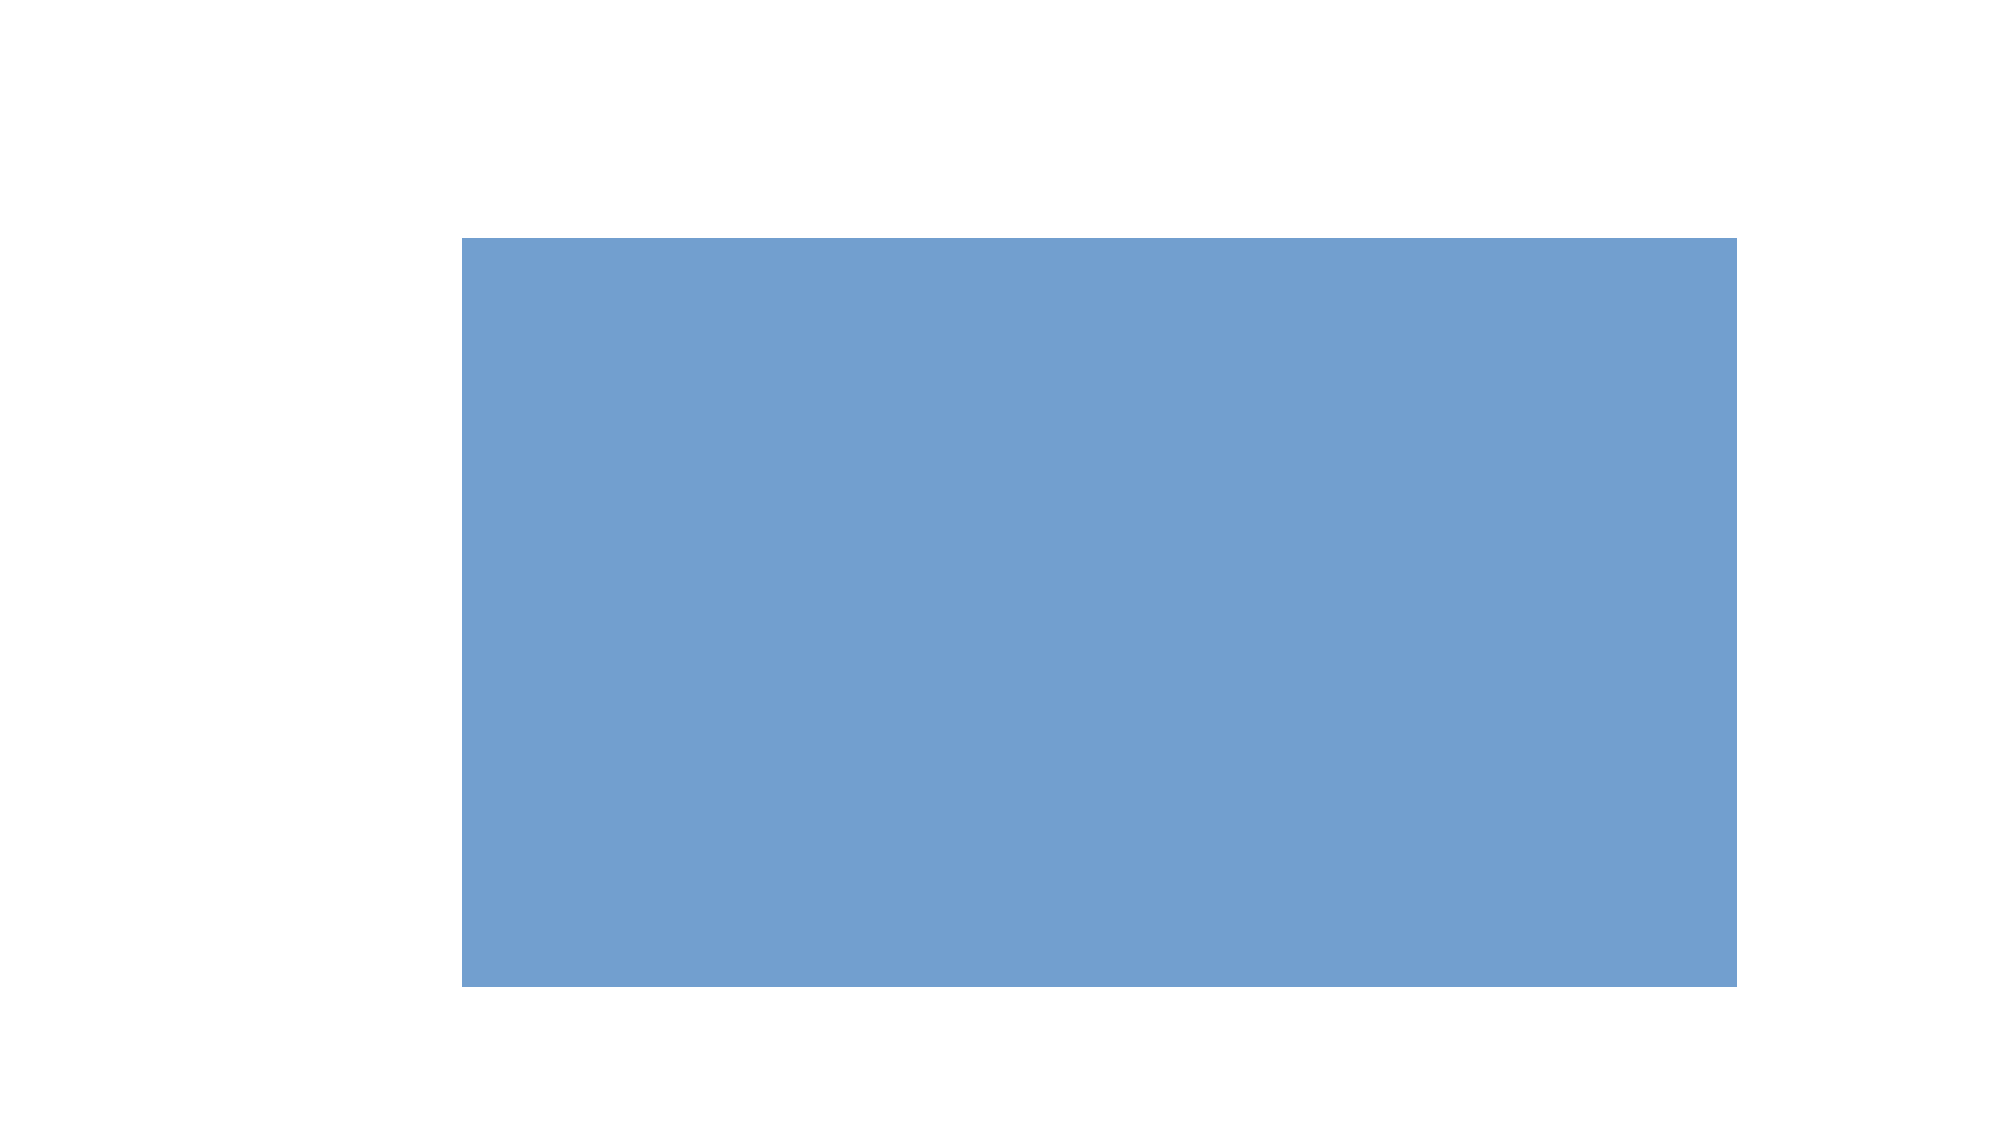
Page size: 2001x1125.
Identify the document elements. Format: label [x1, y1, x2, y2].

text_box [437, 214, 1375, 319]
